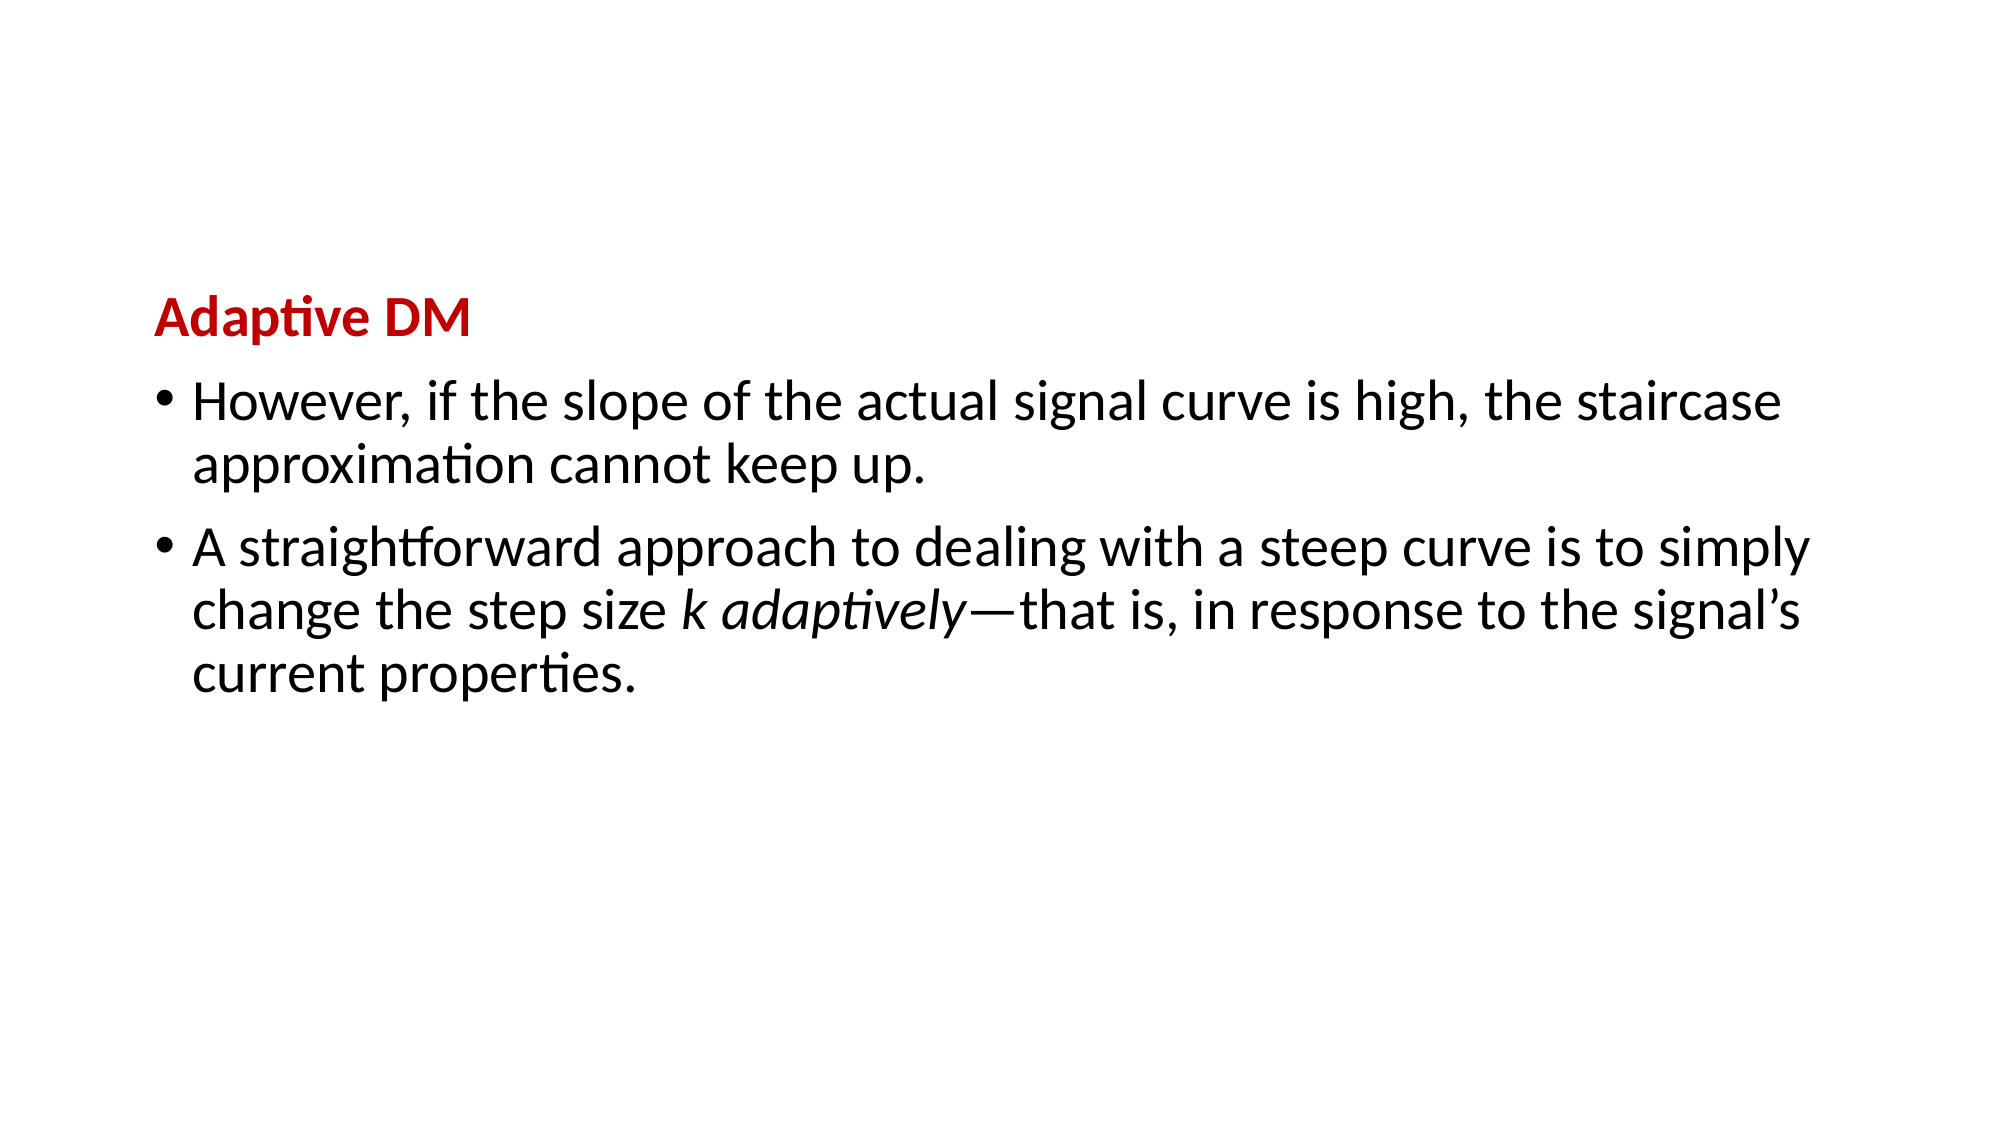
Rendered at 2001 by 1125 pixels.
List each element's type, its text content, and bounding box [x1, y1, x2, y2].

list Adaptive DM However, if the slope of the actual signal curve is high, the staircase approximation cannot keep up. A straightforward approach to dealing with a steep curve is to simply change the step size k adaptively—that is, in response to the signal’s current properties. [139, 278, 1865, 759]
